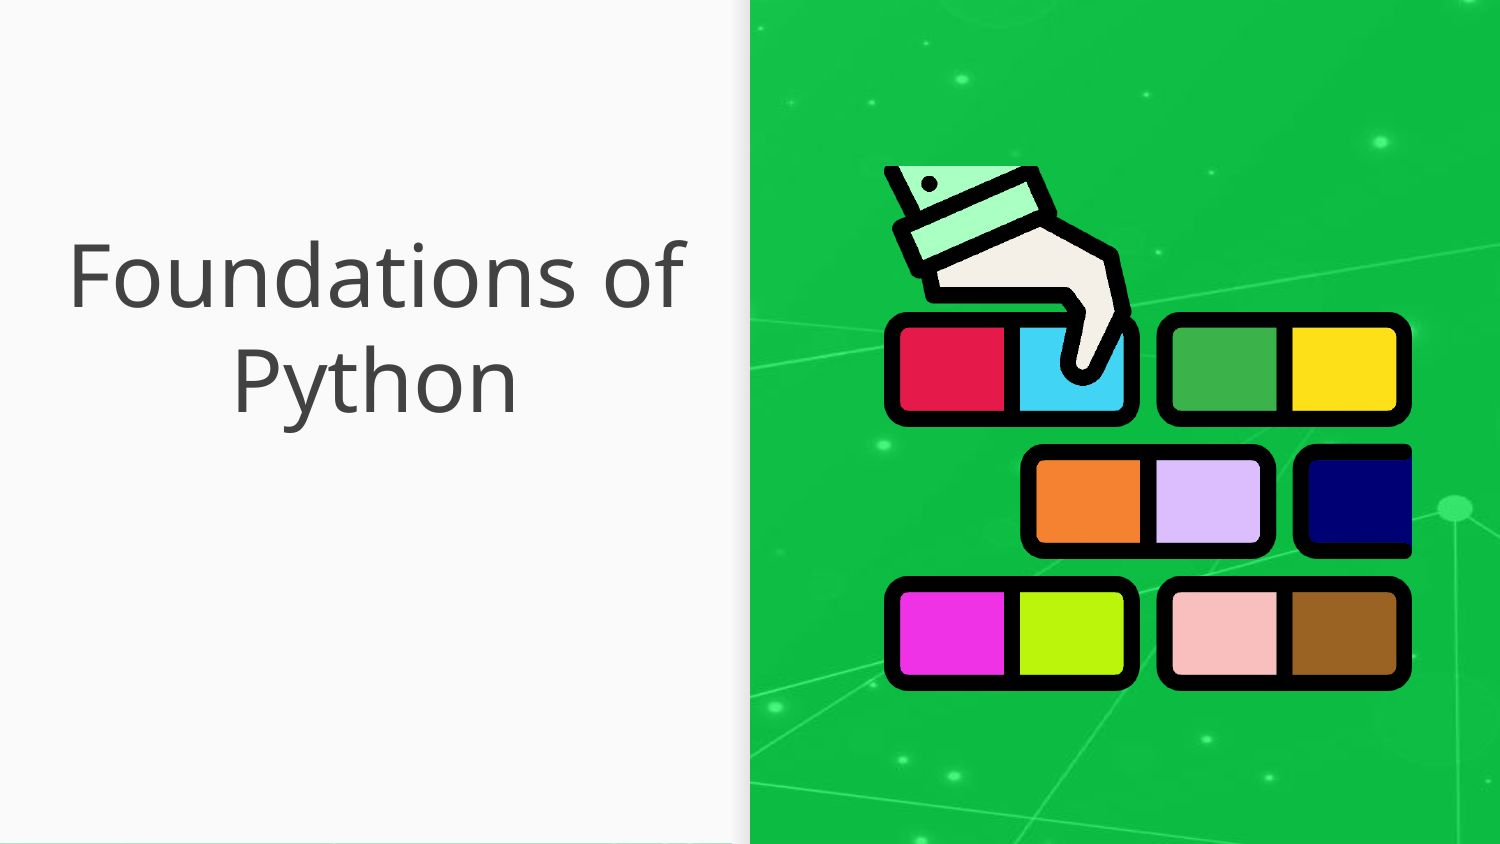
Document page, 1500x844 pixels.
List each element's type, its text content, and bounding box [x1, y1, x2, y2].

title Foundations of Python [43, 202, 708, 446]
picture [750, 0, 1500, 844]
